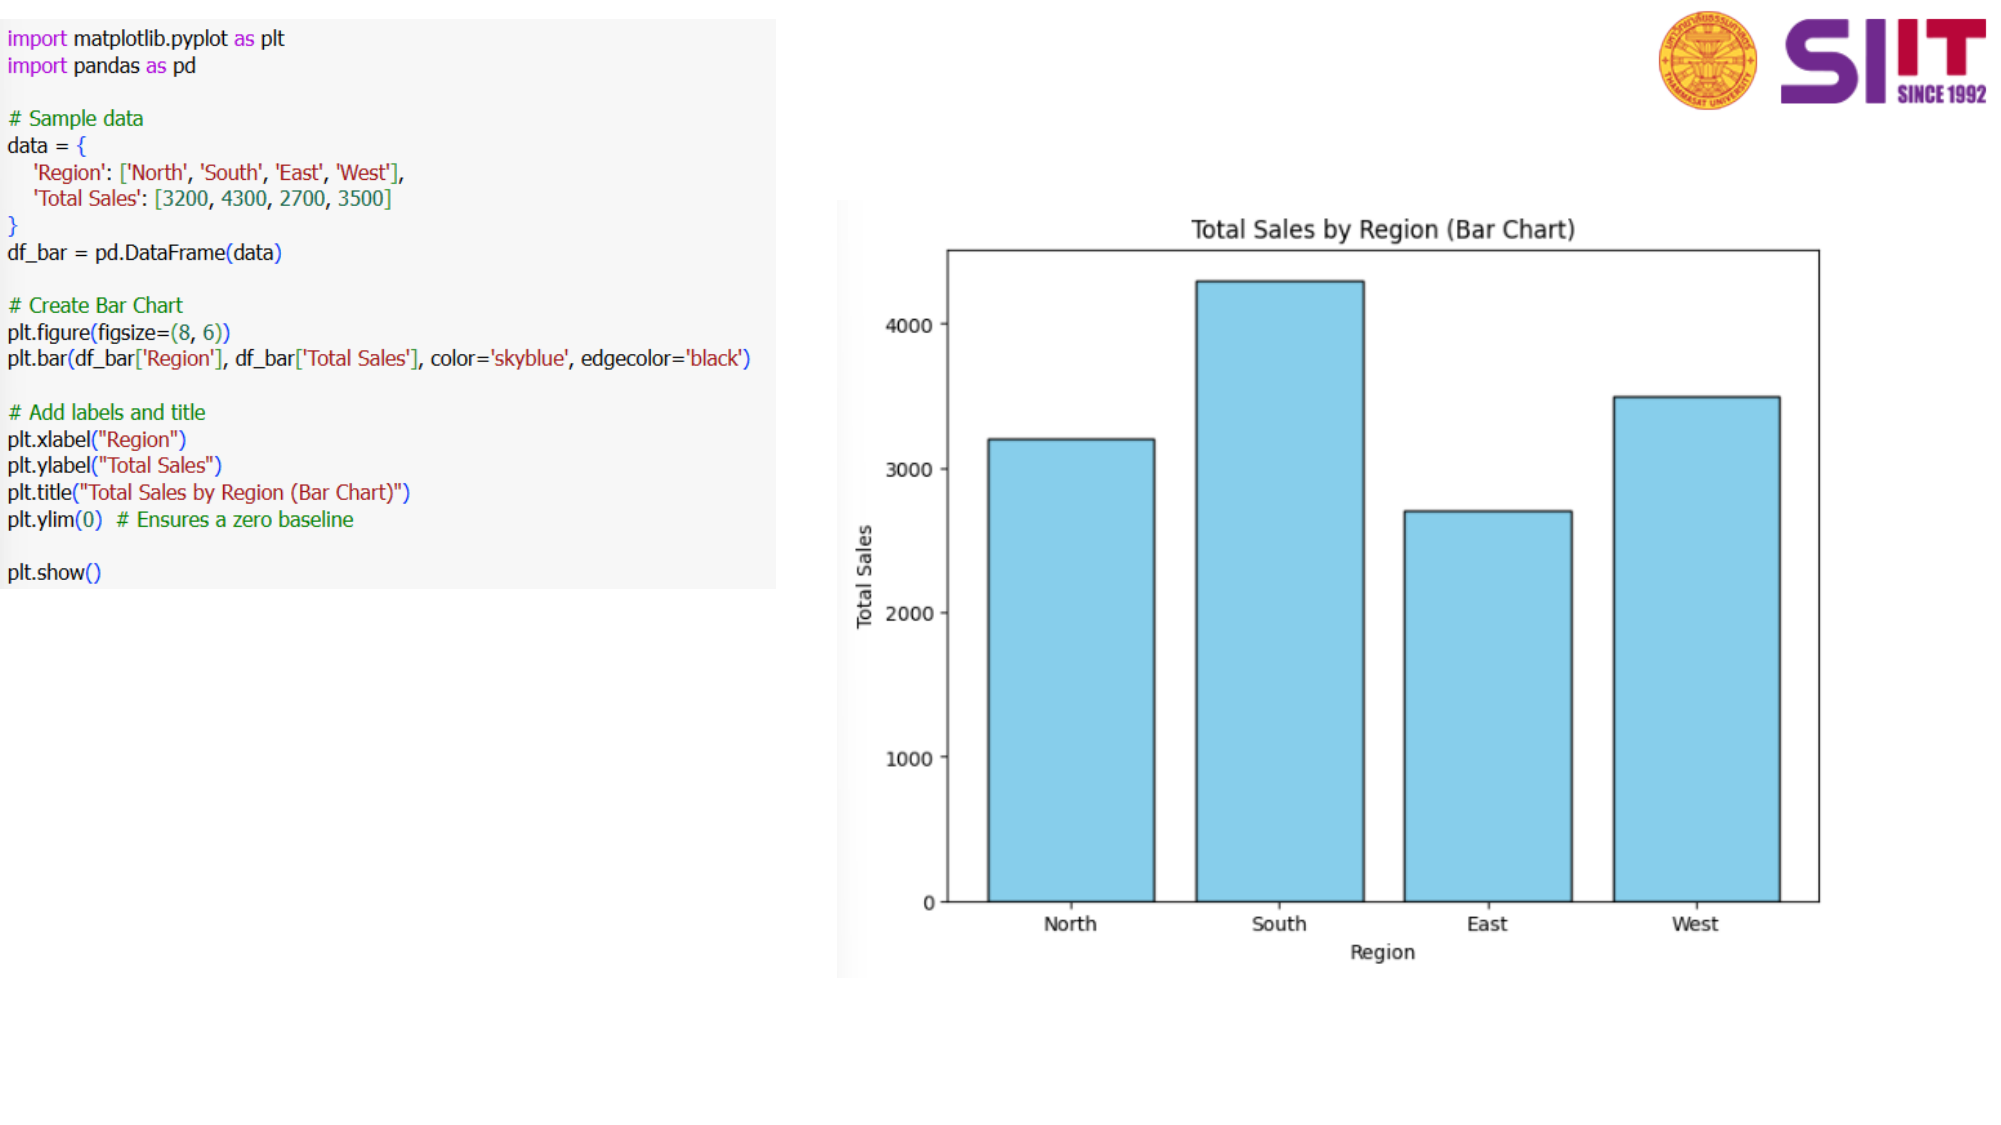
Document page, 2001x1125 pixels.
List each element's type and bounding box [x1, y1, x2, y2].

picture [1637, 0, 2001, 134]
picture [836, 199, 1840, 978]
picture [0, 19, 776, 590]
